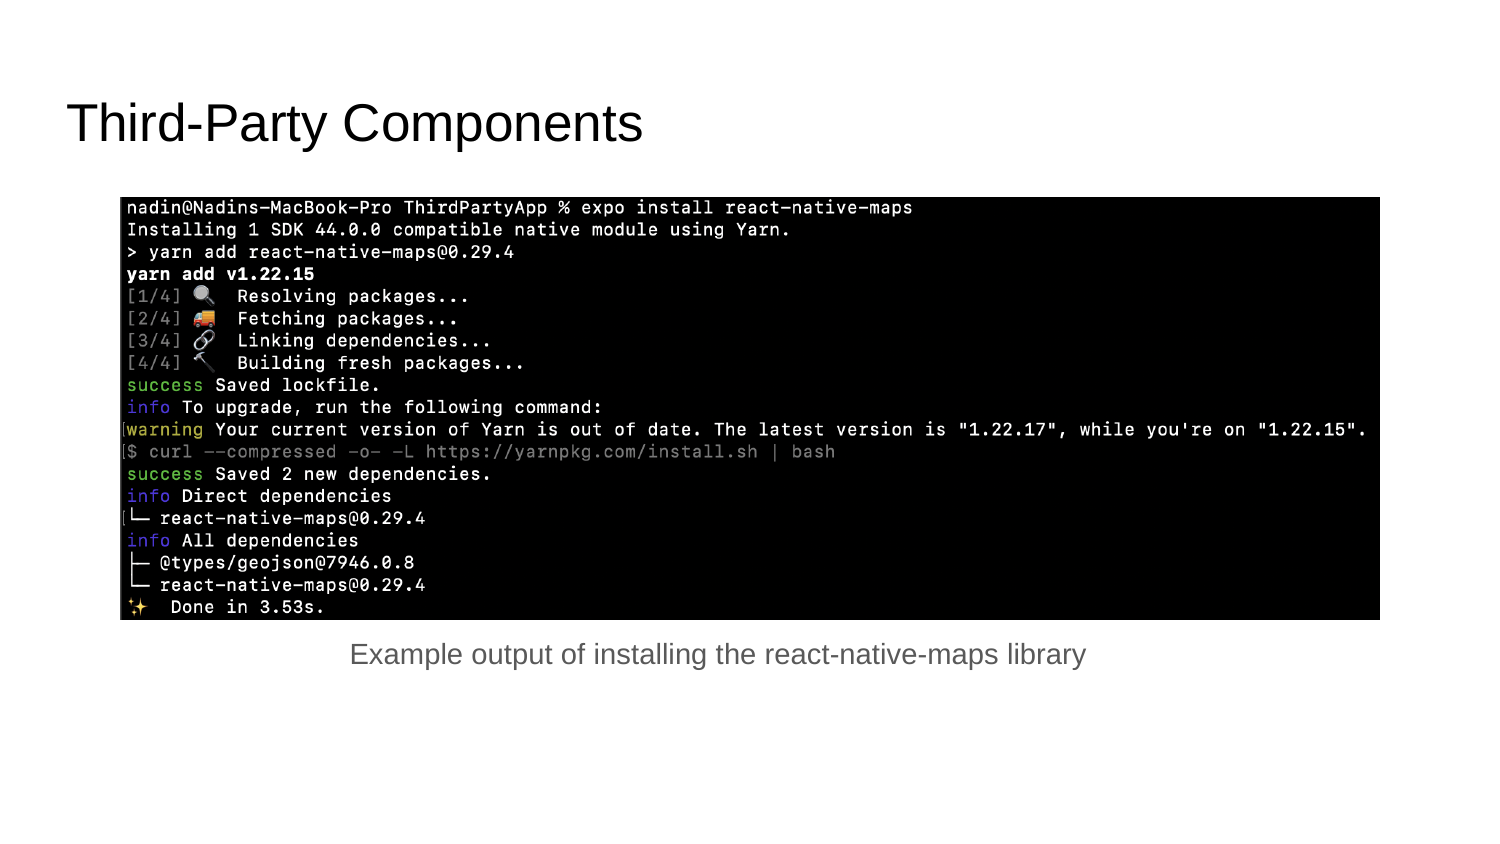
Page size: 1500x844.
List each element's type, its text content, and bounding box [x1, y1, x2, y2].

picture [119, 197, 1380, 621]
text_box Example output of installing the react-native-maps library [334, 629, 1166, 685]
title Third-Party Components [51, 72, 1449, 167]
